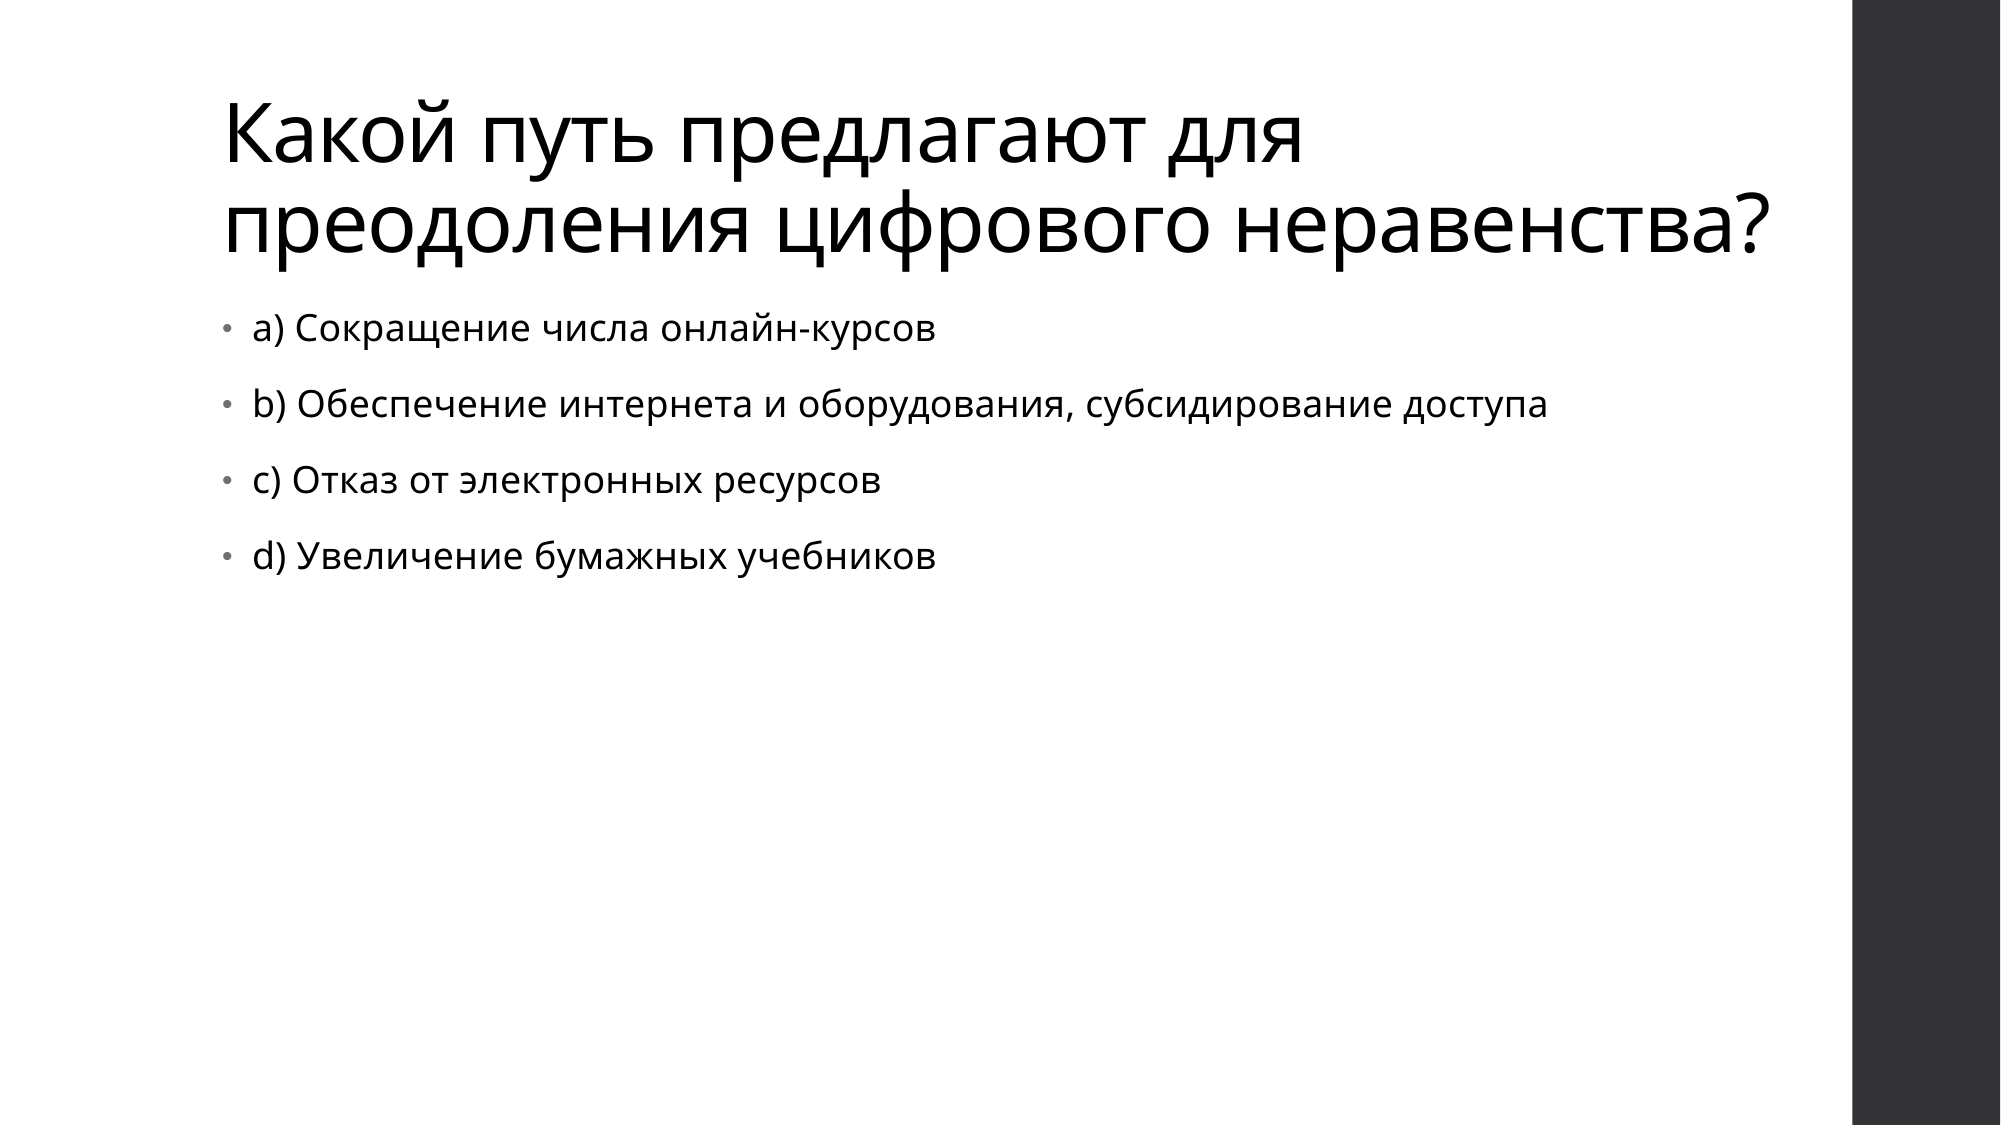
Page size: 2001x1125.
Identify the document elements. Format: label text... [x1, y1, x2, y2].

list a) Сокращение числа онлайн-курсов b) Обеспечение интернета и оборудования, субсидирование доступа c) Отказ от электронных ресурсов d) Увеличение бумажных учебников [206, 299, 1617, 1014]
title Какой путь предлагают для преодоления цифрового неравенства? [206, 60, 1797, 278]
